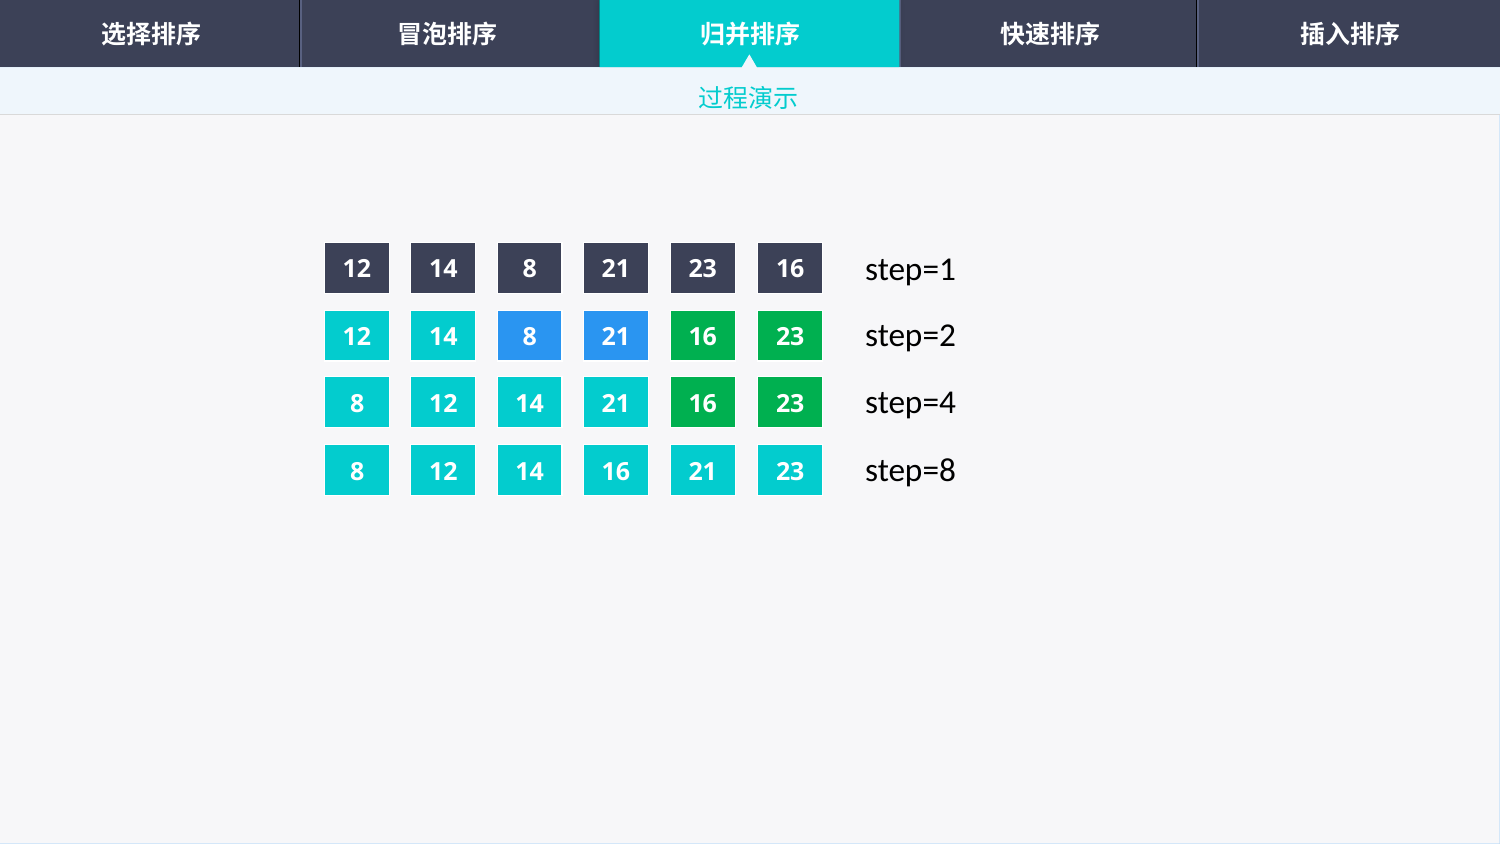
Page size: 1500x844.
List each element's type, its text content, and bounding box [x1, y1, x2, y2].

text_box 23 [757, 376, 823, 428]
text_box 16 [670, 376, 736, 428]
text_box 快速排序 [899, 9, 1199, 59]
text_box 14 [410, 242, 476, 294]
text_box 12 [324, 242, 390, 294]
text_box 12 [410, 444, 476, 496]
text_box step=4 [850, 372, 1341, 428]
text_box 14 [497, 444, 563, 496]
text_box step=1 [850, 240, 1341, 295]
text_box 21 [670, 444, 736, 496]
text_box step=8 [850, 440, 1341, 495]
text_box 选择排序 [0, 9, 297, 59]
text_box 16 [757, 242, 823, 294]
text_box 过程演示 [683, 59, 813, 120]
text_box 21 [583, 376, 649, 428]
text_box 23 [757, 444, 823, 496]
text_box 冒泡排序 [297, 9, 599, 59]
text_box 14 [497, 376, 563, 428]
text_box 8 [497, 310, 563, 362]
text_box step=2 [850, 305, 1341, 361]
text_box 归并排序 [599, 9, 899, 59]
text_box 21 [583, 310, 649, 362]
text_box 12 [410, 376, 476, 428]
text_box 12 [324, 310, 390, 362]
text_box 23 [670, 242, 736, 294]
text_box 8 [324, 376, 390, 428]
text_box 23 [757, 310, 823, 362]
text_box 8 [497, 242, 563, 294]
text_box 8 [324, 444, 390, 496]
text_box 16 [583, 444, 649, 496]
text_box 插入排序 [1199, 9, 1500, 59]
text_box 14 [410, 310, 476, 362]
text_box 16 [670, 310, 736, 362]
text_box 21 [583, 242, 649, 294]
